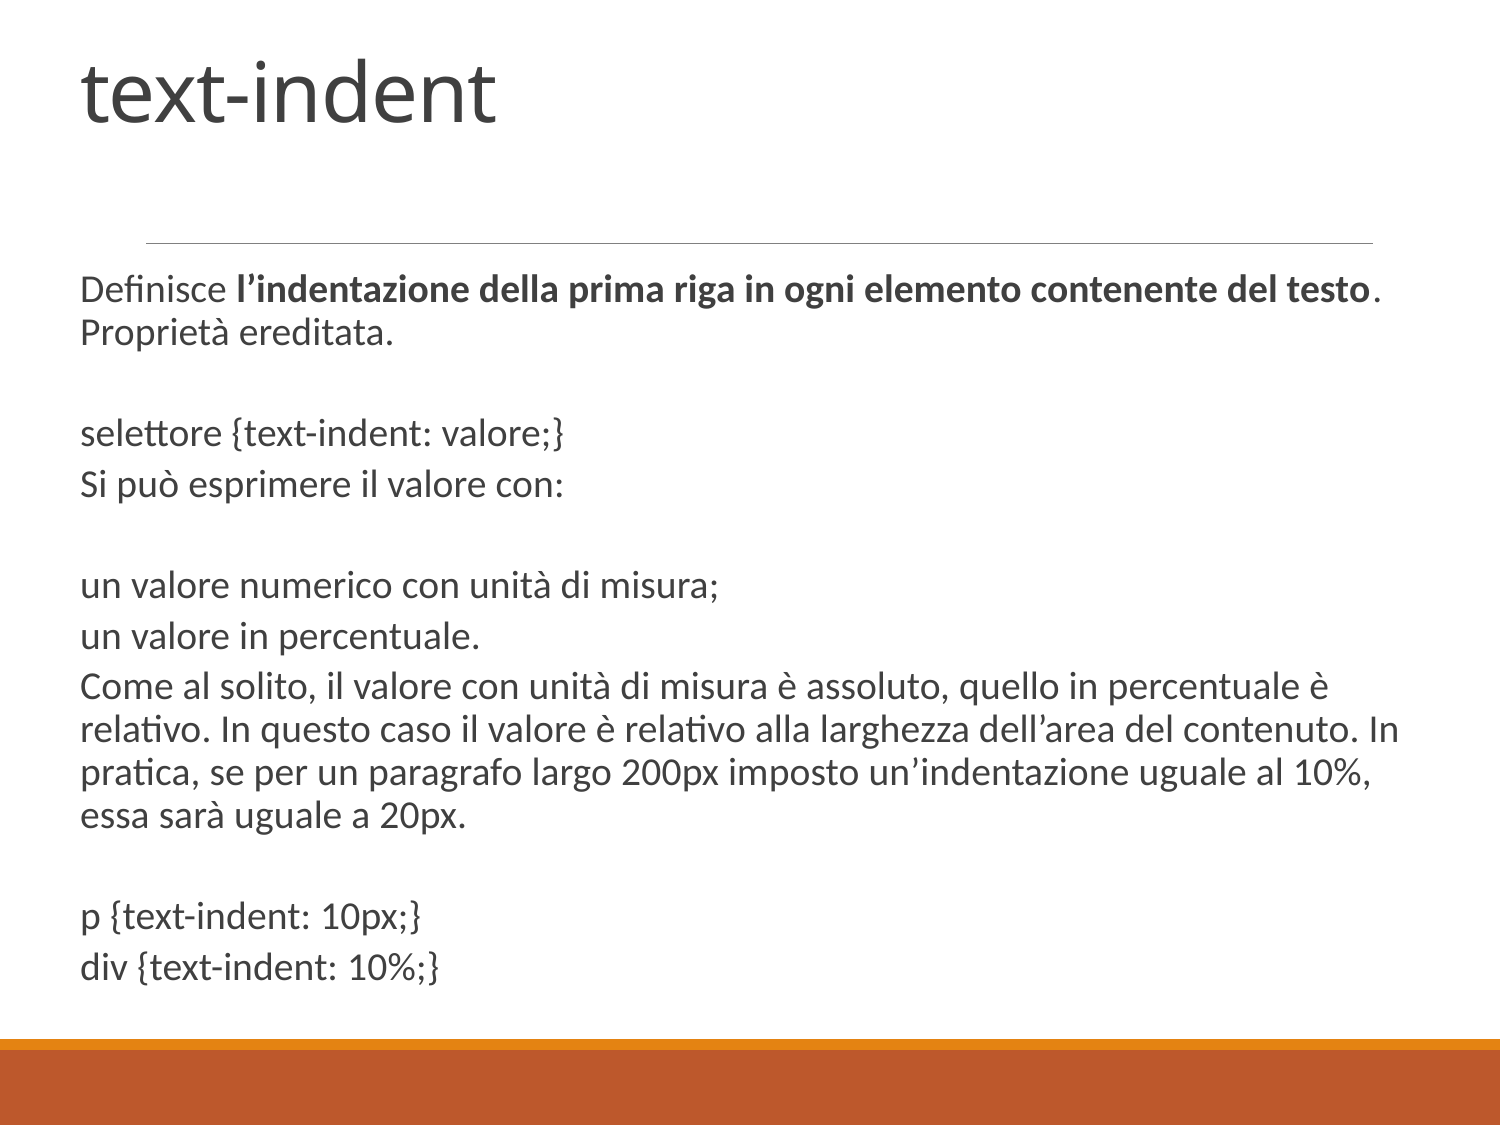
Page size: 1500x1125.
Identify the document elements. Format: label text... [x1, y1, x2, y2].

title text-indent [64, 47, 1424, 244]
list Definisce l’indentazione della prima riga in ogni elemento contenente del testo. Proprietà ereditata. selettore {text-indent: valore;} Si può esprimere il valore con: un valore numerico con unità di misura; un valore in percentuale. Come al solito, il valore con unità di misura è assoluto, quello in percentuale è relativo. In questo caso il valore è relativo alla larghezza dell’area del contenuto. In pratica, se per un paragrafo largo 200px imposto un’indentazione uguale al 10%, essa sarà uguale a 20px. p {text-indent: 10px;} div {text-indent: 10%;} [64, 260, 1424, 1000]
